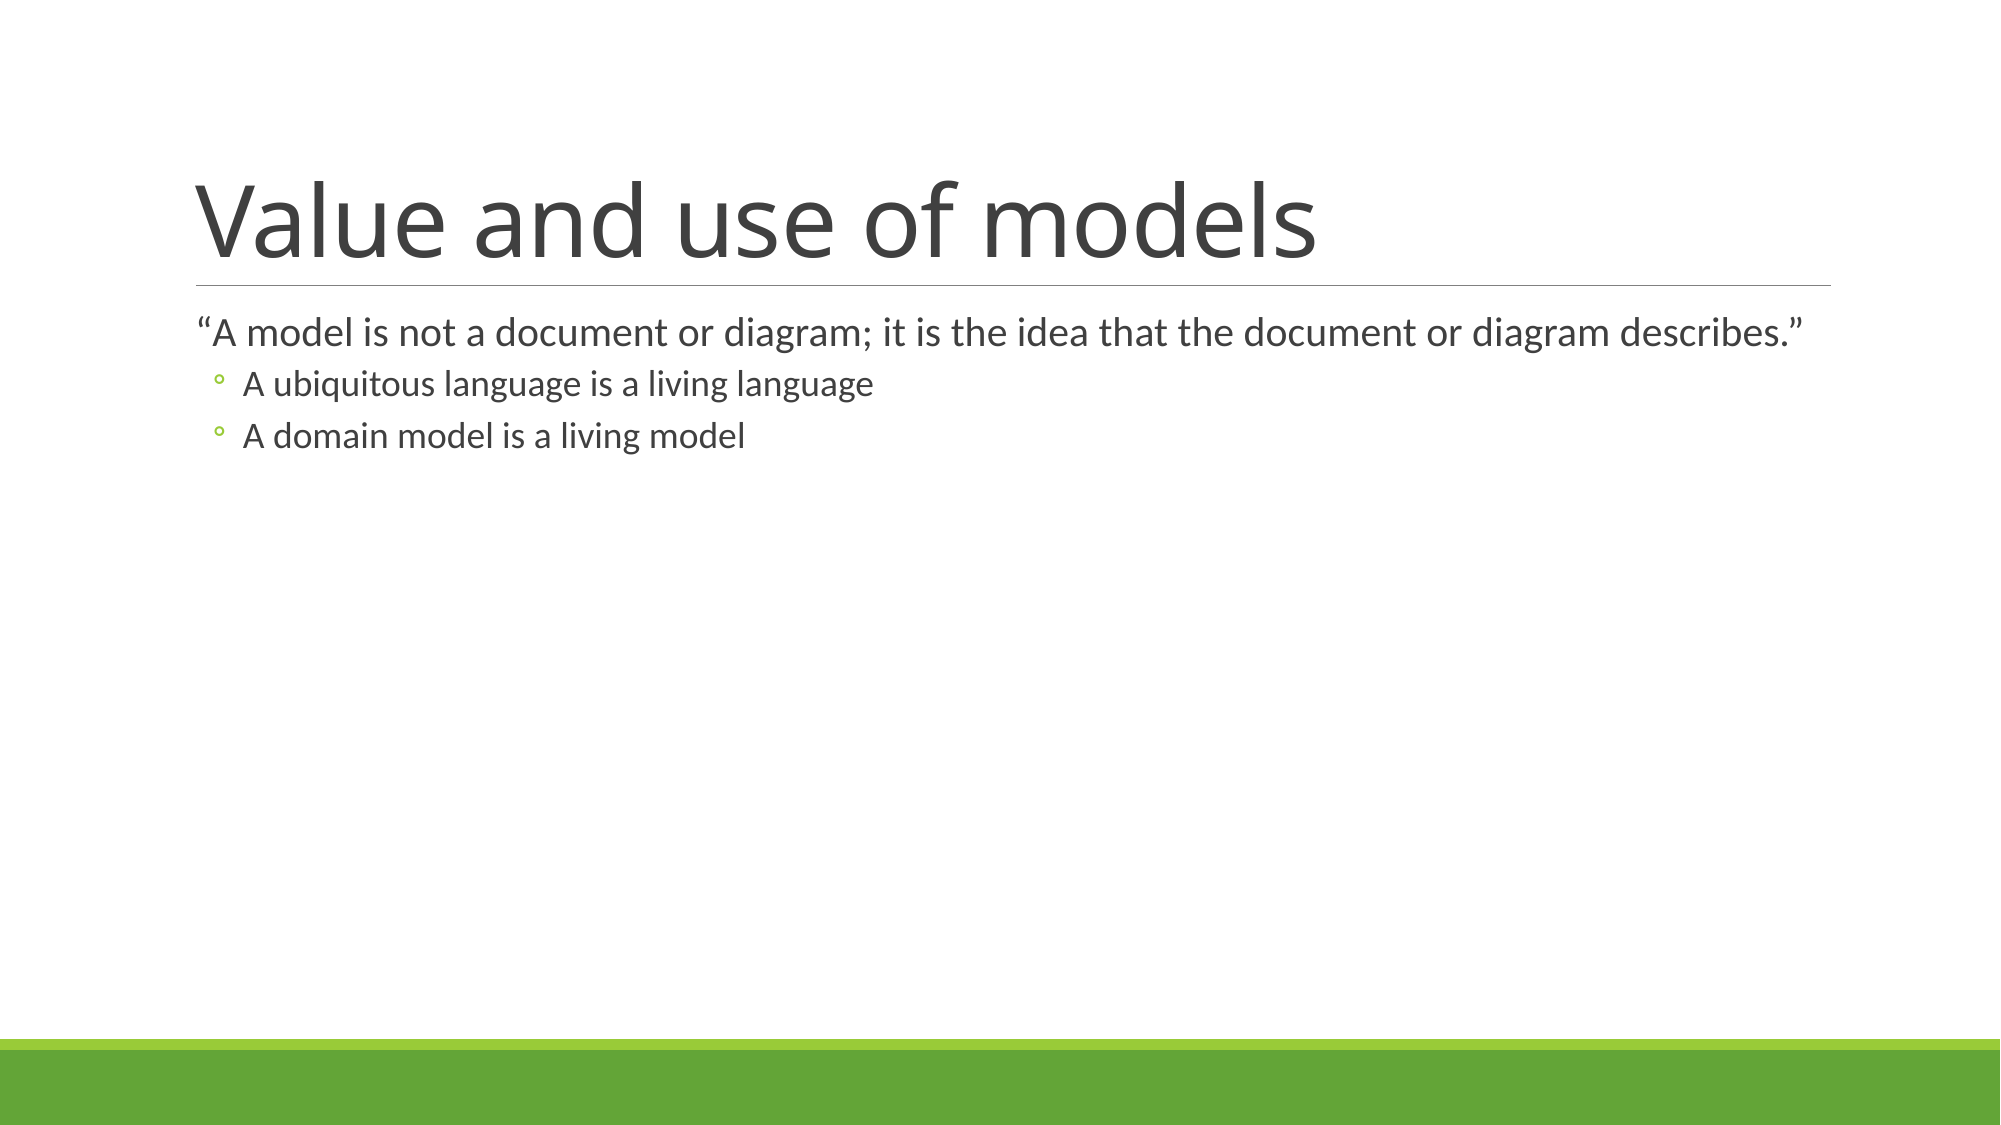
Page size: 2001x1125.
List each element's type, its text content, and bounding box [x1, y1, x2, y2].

list “A model is not a document or diagram; it is the idea that the document or diagram describes.” A ubiquitous language is a living language A domain model is a living model [180, 302, 1830, 963]
title Value and use of models [180, 47, 1830, 285]
